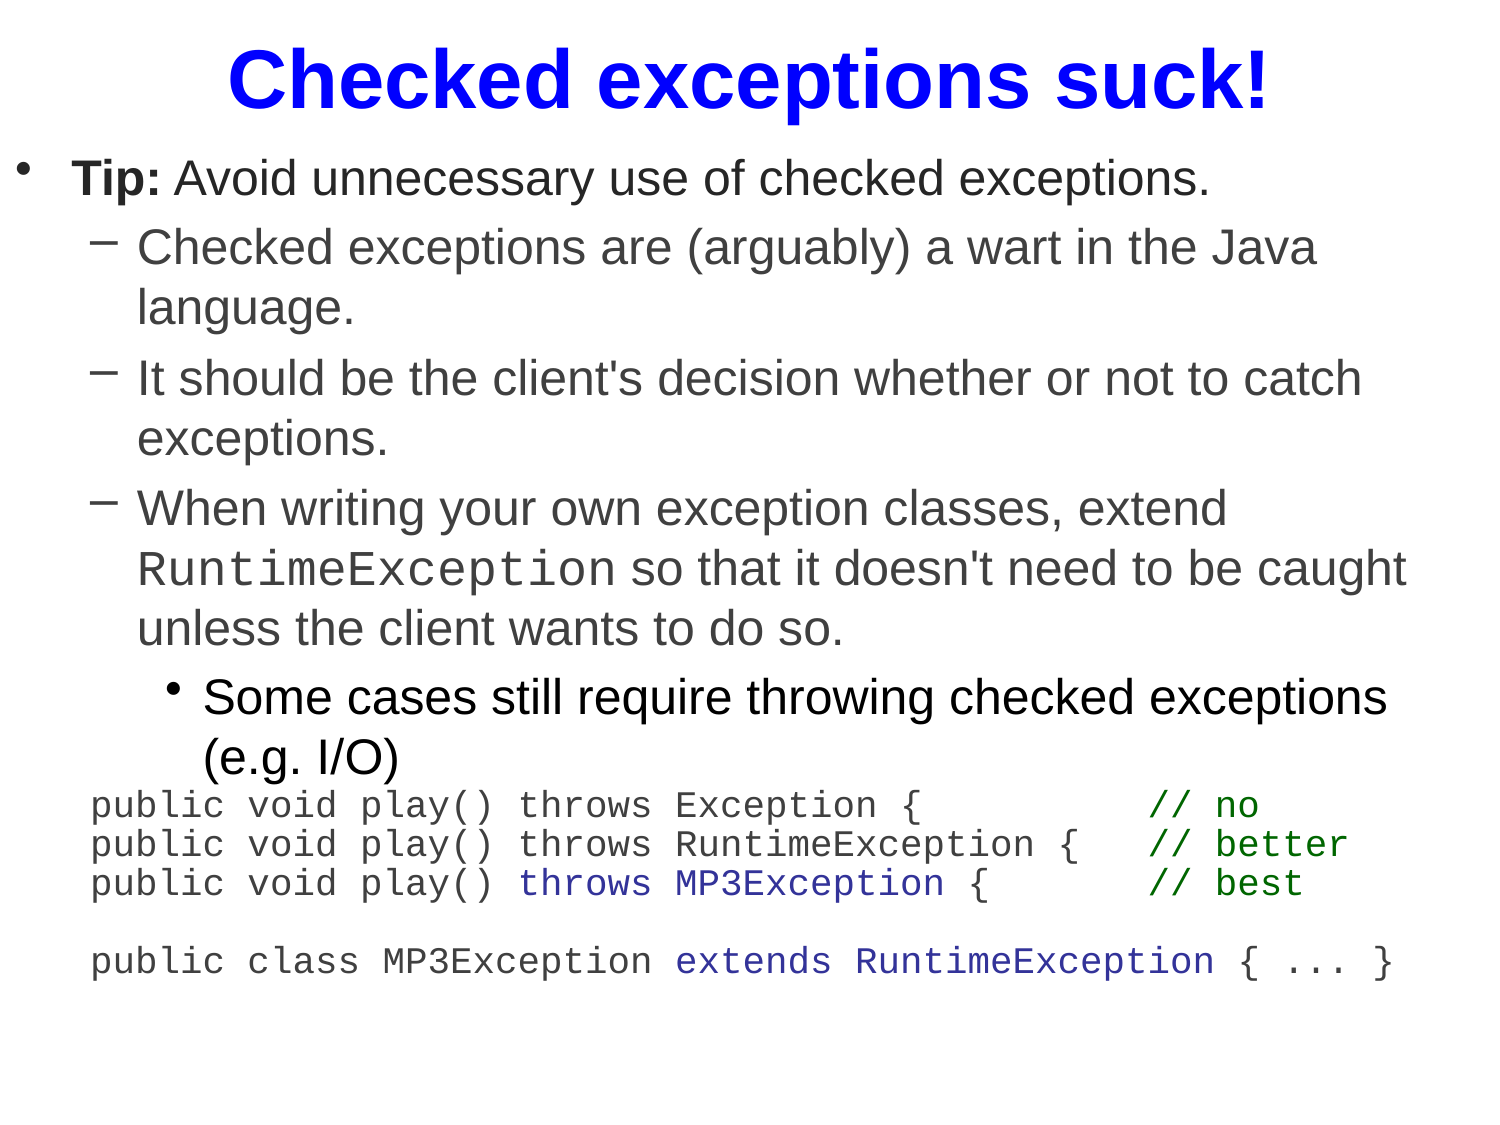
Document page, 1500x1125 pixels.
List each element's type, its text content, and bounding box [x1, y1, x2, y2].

title Checked exceptions suck! [24, 12, 1475, 137]
list Tip: Avoid unnecessary use of checked exceptions. Checked exceptions are (arguably) a wart in the Java language. It should be the client's decision whether or not to catch exceptions. When writing your own exception classes, extend RuntimeException so that it doesn't need to be caught unless the client wants to do so. Some cases still require throwing checked exceptions (e.g. I/O) public void play() throws Exception { // no public void play() throws RuntimeException { // better public void play() throws MP3Exception { // best public class MP3Exception extends RuntimeException { ... } [0, 137, 1500, 1088]
